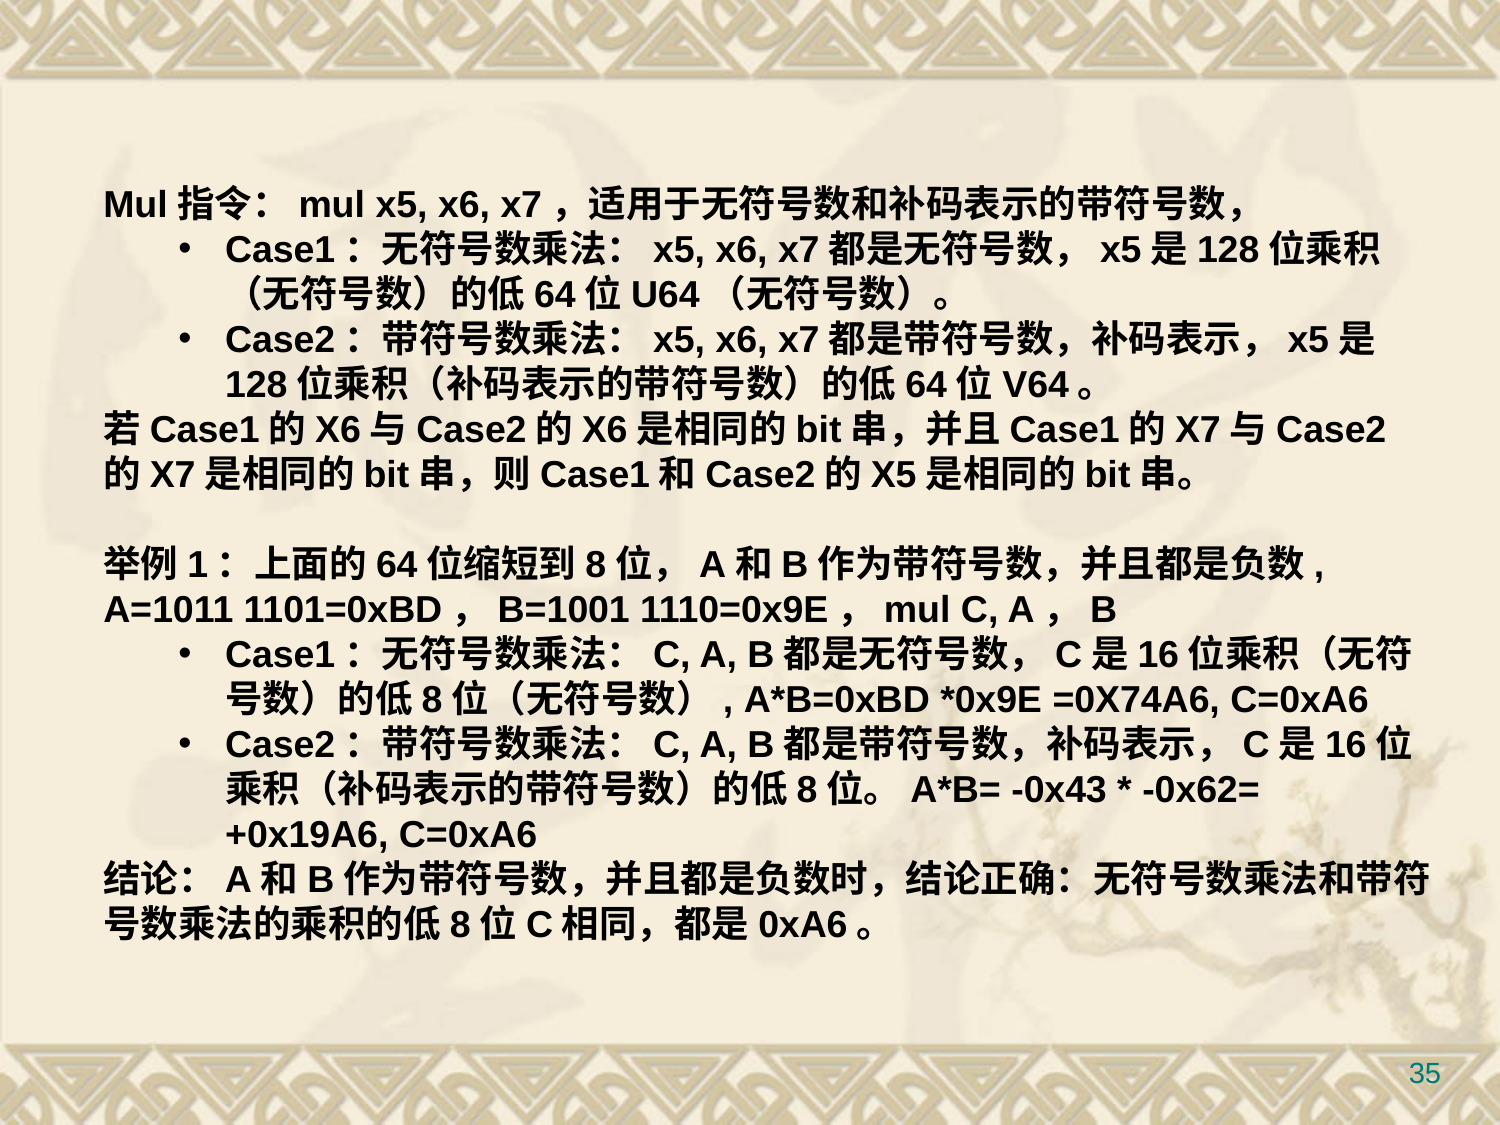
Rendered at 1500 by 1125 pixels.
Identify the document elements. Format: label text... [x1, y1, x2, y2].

slide_number 35 [1080, 1046, 1457, 1125]
picture [0, 0, 1500, 1125]
text_box Mul指令：mul x5, x6, x7，适用于无符号数和补码表示的带符号数， Case1：无符号数乘法：x5, x6, x7都是无符号数，x5是128位乘积（无符号数）的低64位U64（无符号数）。 Case2：带符号数乘法：x5, x6, x7都是带符号数，补码表示，x5是128位乘积（补码表示的带符号数）的低64位V64。 若Case1的X6与Case2的X6是相同的bit串，并且Case1的X7与Case2的X7是相同的bit串，则Case1和Case2的X5是相同的bit串。 举例1：上面的64位缩短到8位，A和B作为带符号数，并且都是负数, A=1011 1101=0xBD，B=1001 1110=0x9E，mul C, A，B Case1：无符号数乘法：C, A, B都是无符号数，C是16位乘积（无符号数）的低8位（无符号数）, A*B=0xBD *0x9E =0X74A6, C=0xA6 Case2：带符号数乘法：C, A, B都是带符号数，补码表示，C是16位乘积（补码表示的带符号数）的低8位。A*B= -0x43 * -0x62= +0x19A6, C=0xA6 结论：A和B作为带符号数，并且都是负数时，结论正确：无符号数乘法和带符号数乘法的乘积的低8位C相同，都是0xA6。 [88, 172, 1447, 998]
